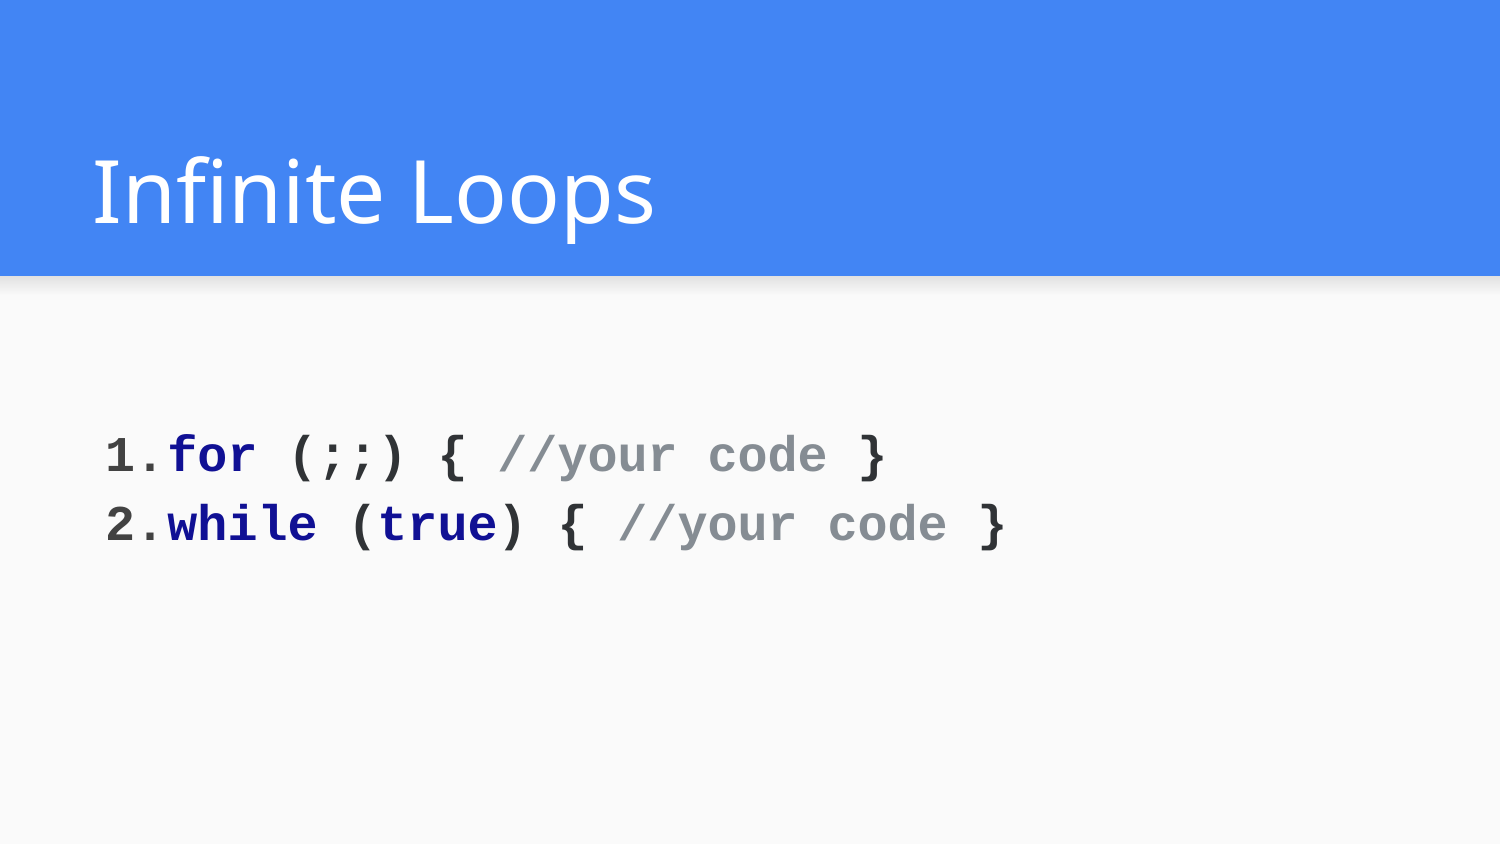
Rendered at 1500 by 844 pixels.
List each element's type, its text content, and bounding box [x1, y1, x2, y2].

title Infinite Loops [77, 121, 1427, 248]
list for (;;) { //your code } while (true) { //your code } [77, 314, 1427, 760]
